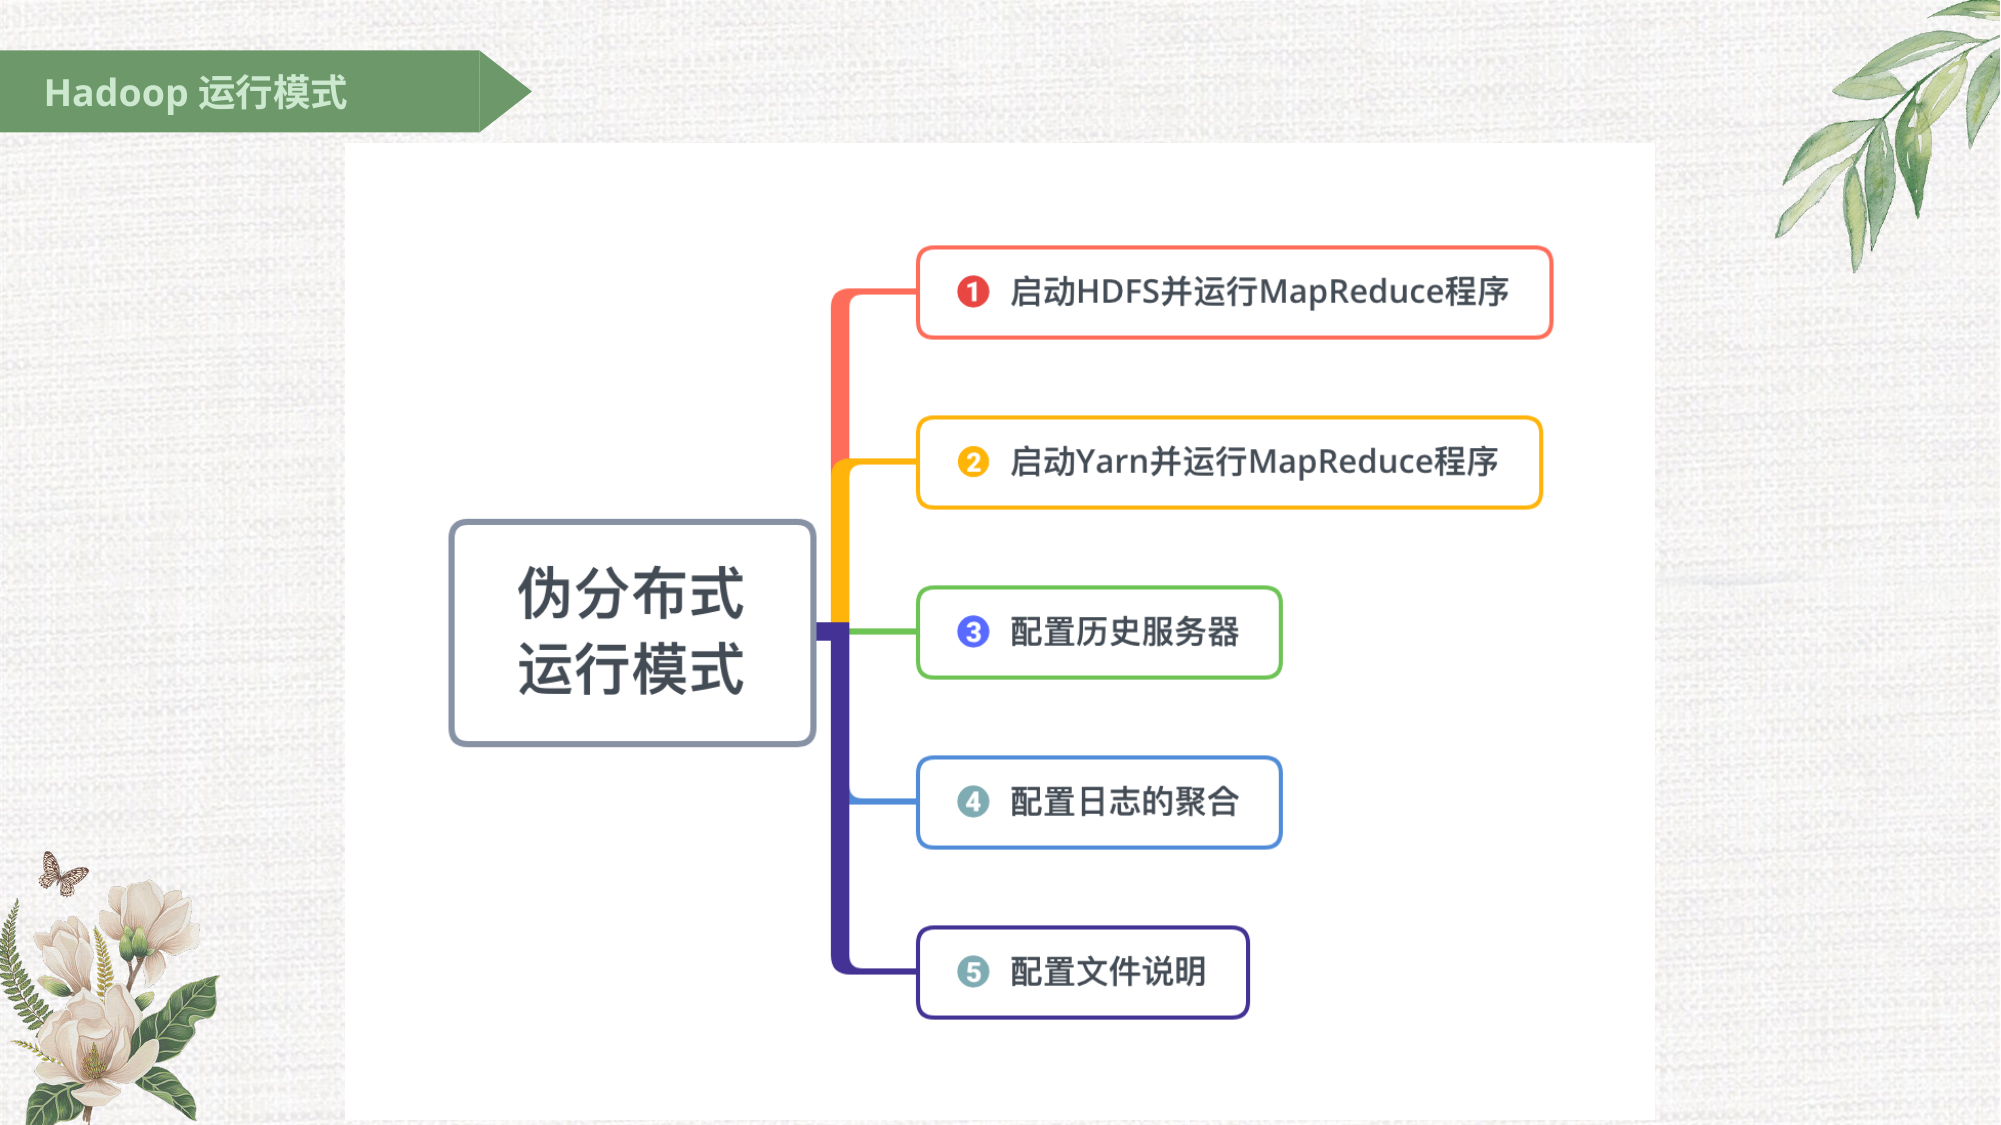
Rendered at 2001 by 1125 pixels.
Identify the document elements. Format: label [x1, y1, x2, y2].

picture [0, 0, 2001, 1125]
text_box [0, 50, 533, 133]
